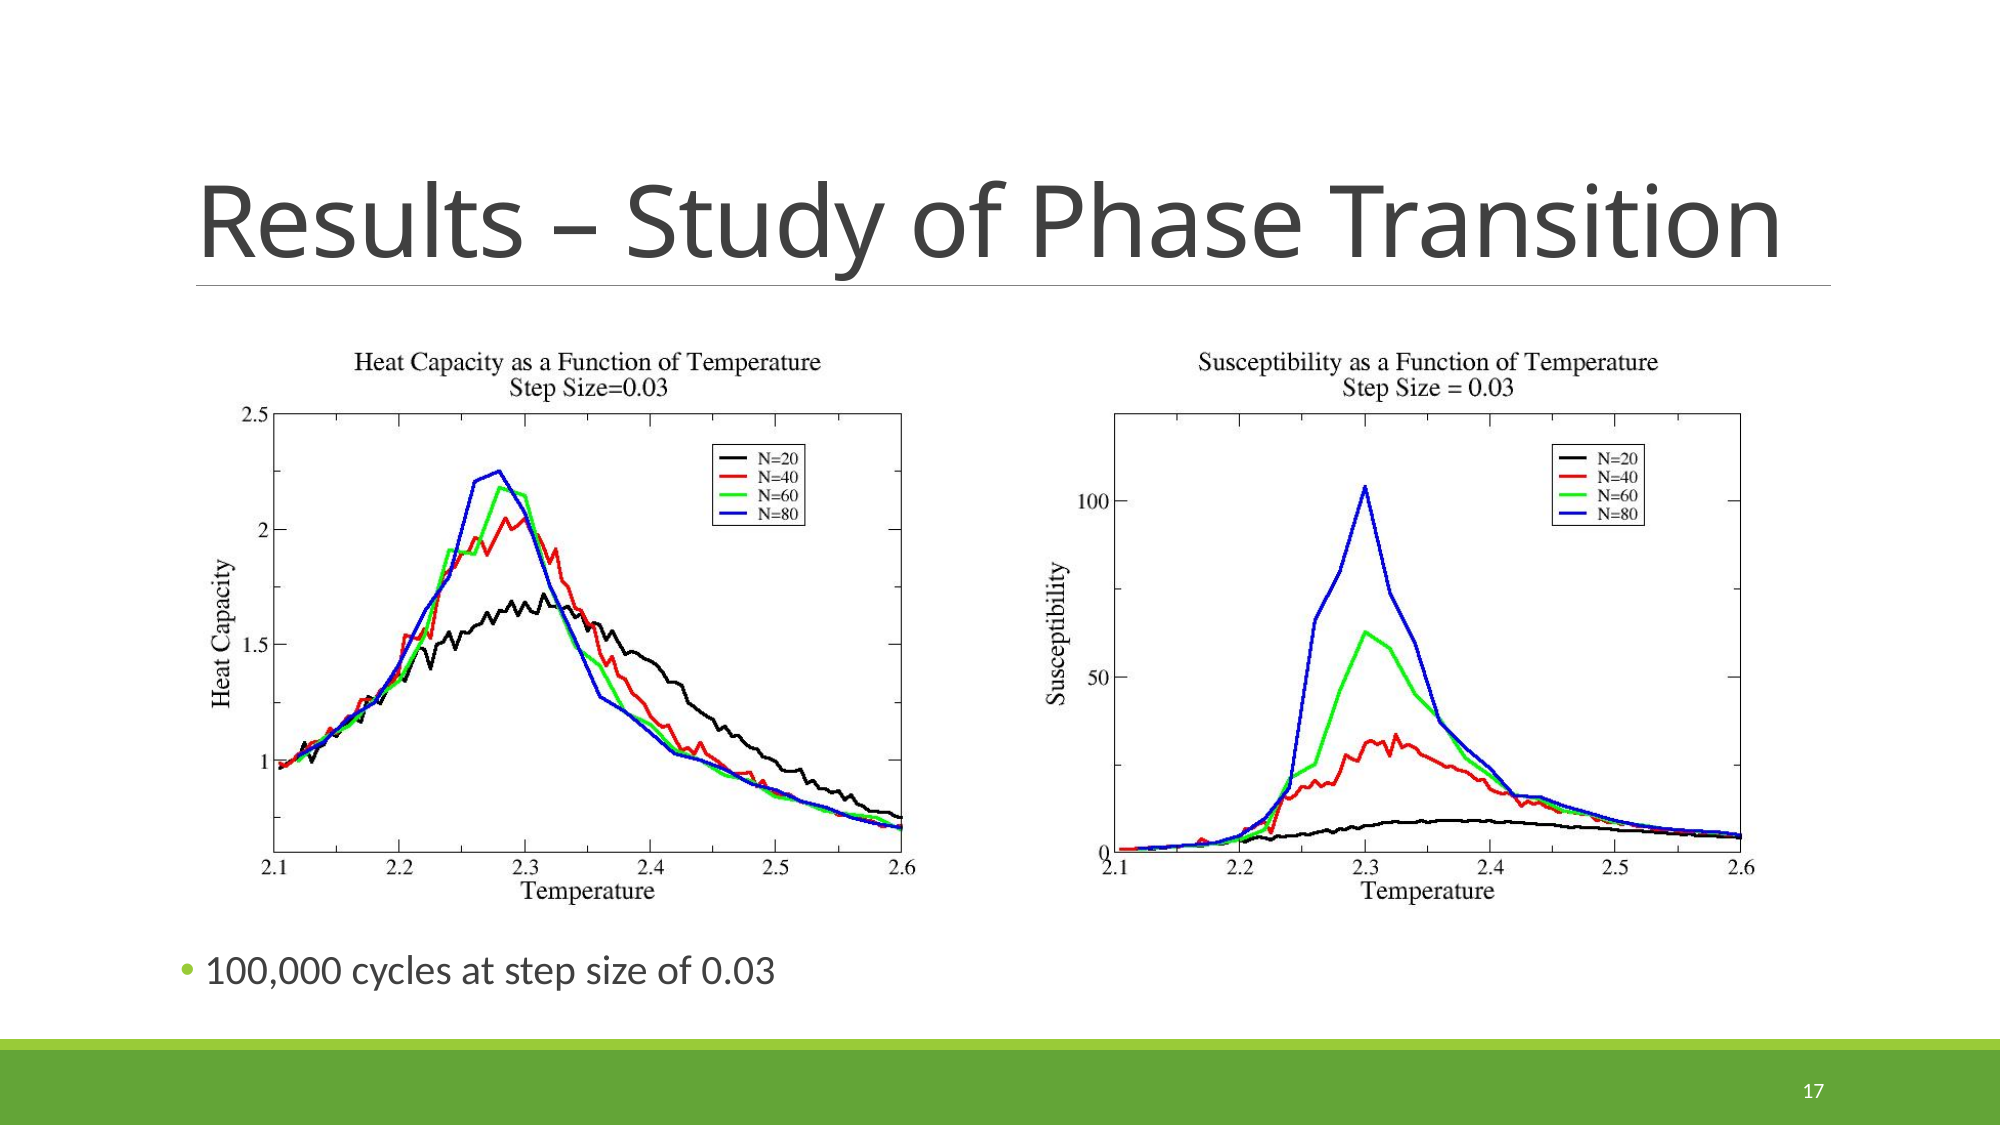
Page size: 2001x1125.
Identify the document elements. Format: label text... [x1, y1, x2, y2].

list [179, 319, 991, 947]
slide_number 17 [1624, 1059, 1840, 1120]
text_box 100,000 cycles at step size of 0.03 [179, 941, 1830, 1003]
title Results – Study of Phase Transition [180, 47, 1830, 285]
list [1019, 319, 1831, 947]
